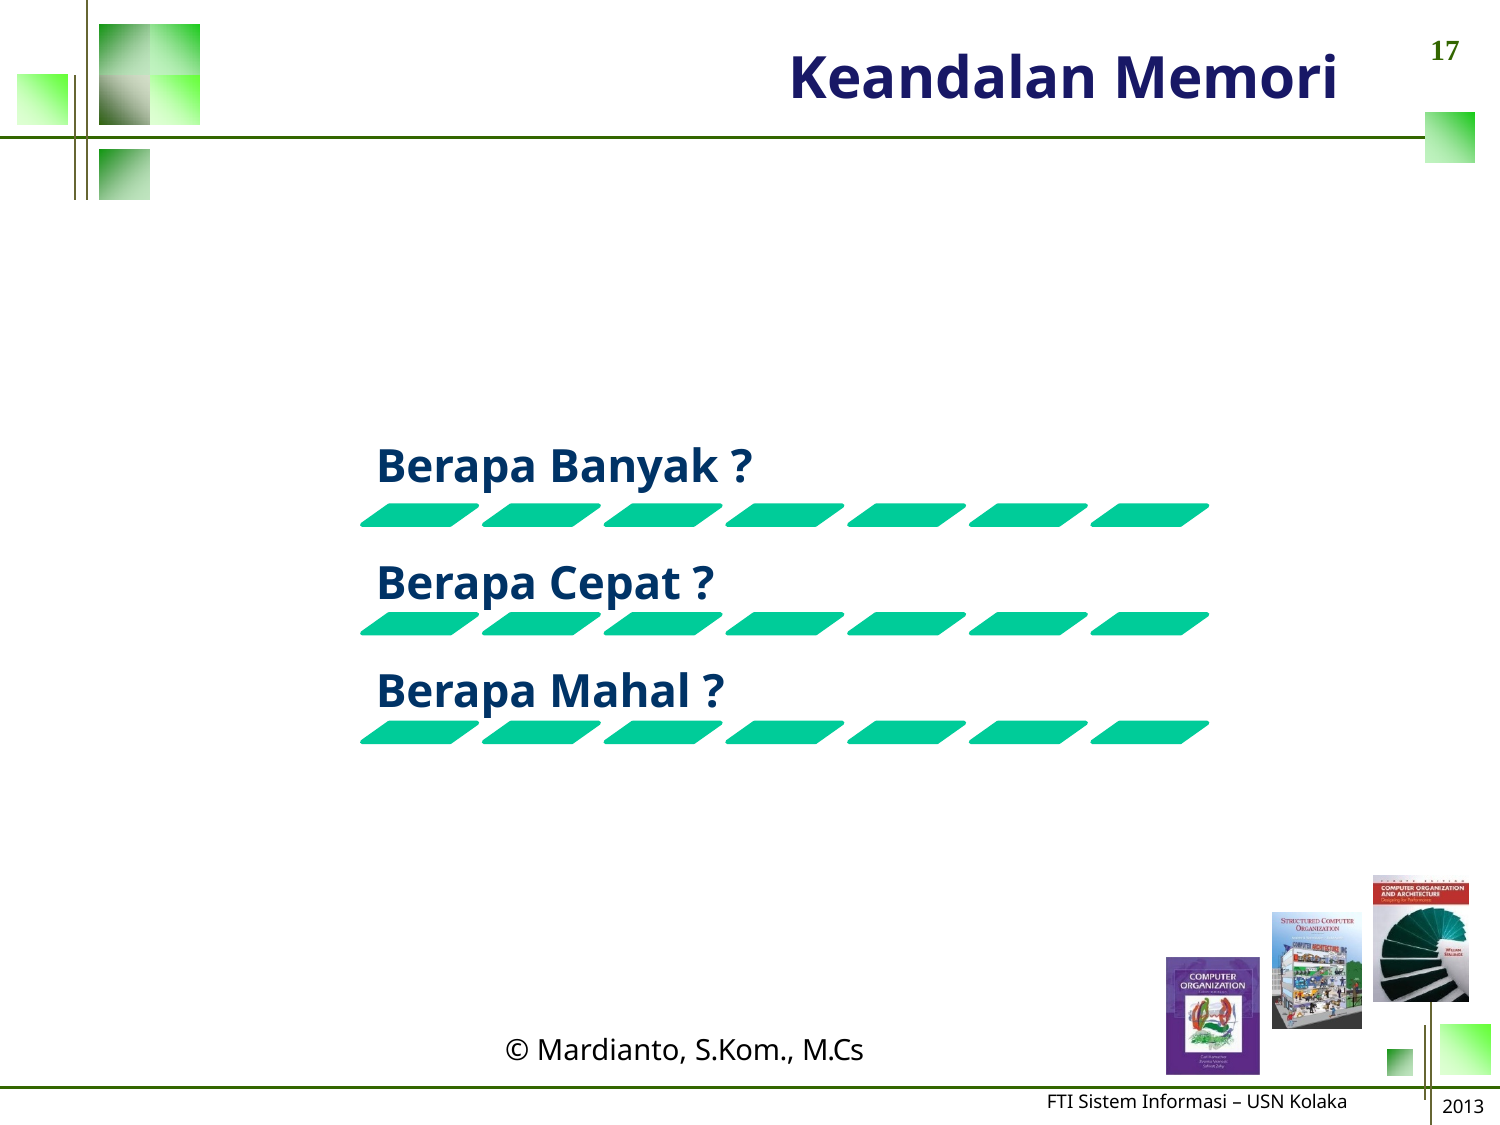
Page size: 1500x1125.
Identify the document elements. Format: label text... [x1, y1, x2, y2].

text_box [359, 720, 1210, 745]
picture [1425, 112, 1475, 163]
picture [99, 149, 150, 200]
slide_number 2013 [1440, 1092, 1493, 1125]
text_box 17 [1428, 29, 1463, 67]
text_box Berapa Banyak ? Berapa Cepat ? Berapa Mahal ? [373, 644, 809, 718]
picture [17, 74, 68, 125]
picture [99, 24, 200, 125]
picture [1440, 1024, 1491, 1075]
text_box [359, 503, 1210, 528]
title Keandalan Memori [786, 38, 1401, 229]
picture [1373, 875, 1469, 1002]
text_box Berapa Banyak ? Berapa Cepat ? Berapa Mahal ? [373, 537, 809, 610]
picture [1387, 1049, 1413, 1076]
text_box Berapa Banyak ? Berapa Cepat ? Berapa Mahal ? [373, 434, 809, 501]
text_box FTI Sistem Informasi – USN Kolaka [1044, 1087, 1418, 1113]
text_box © Mardianto, S.Kom., M.Cs [503, 1028, 1026, 1067]
picture [1166, 957, 1260, 1075]
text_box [359, 611, 1210, 636]
picture [1272, 912, 1362, 1029]
